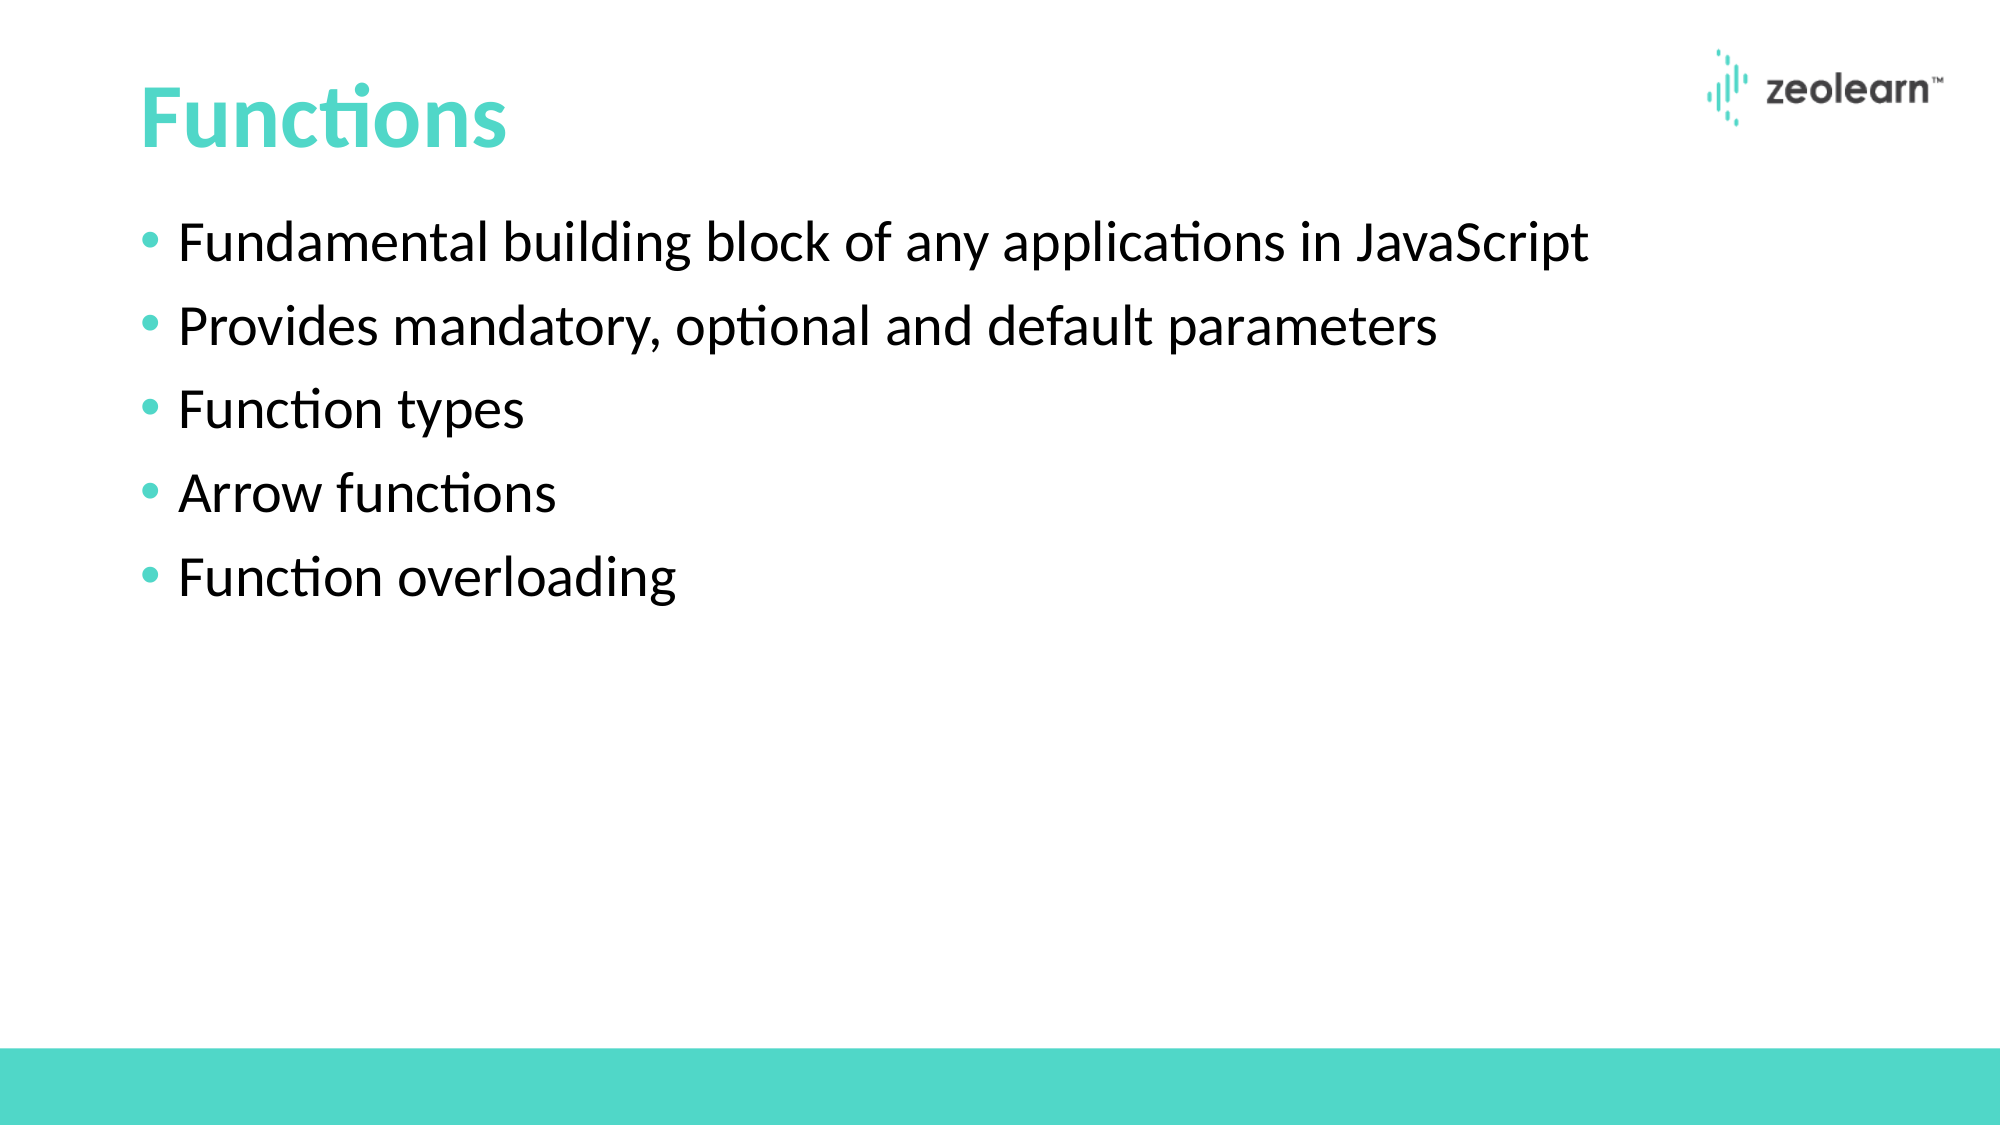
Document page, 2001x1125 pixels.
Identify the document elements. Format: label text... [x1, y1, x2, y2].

title Functions [125, 47, 1867, 189]
list Fundamental building block of any applications in JavaScript Provides mandatory, optional and default parameters Function types Arrow functions Function overloading [125, 203, 1867, 1001]
picture [1686, 37, 1965, 140]
